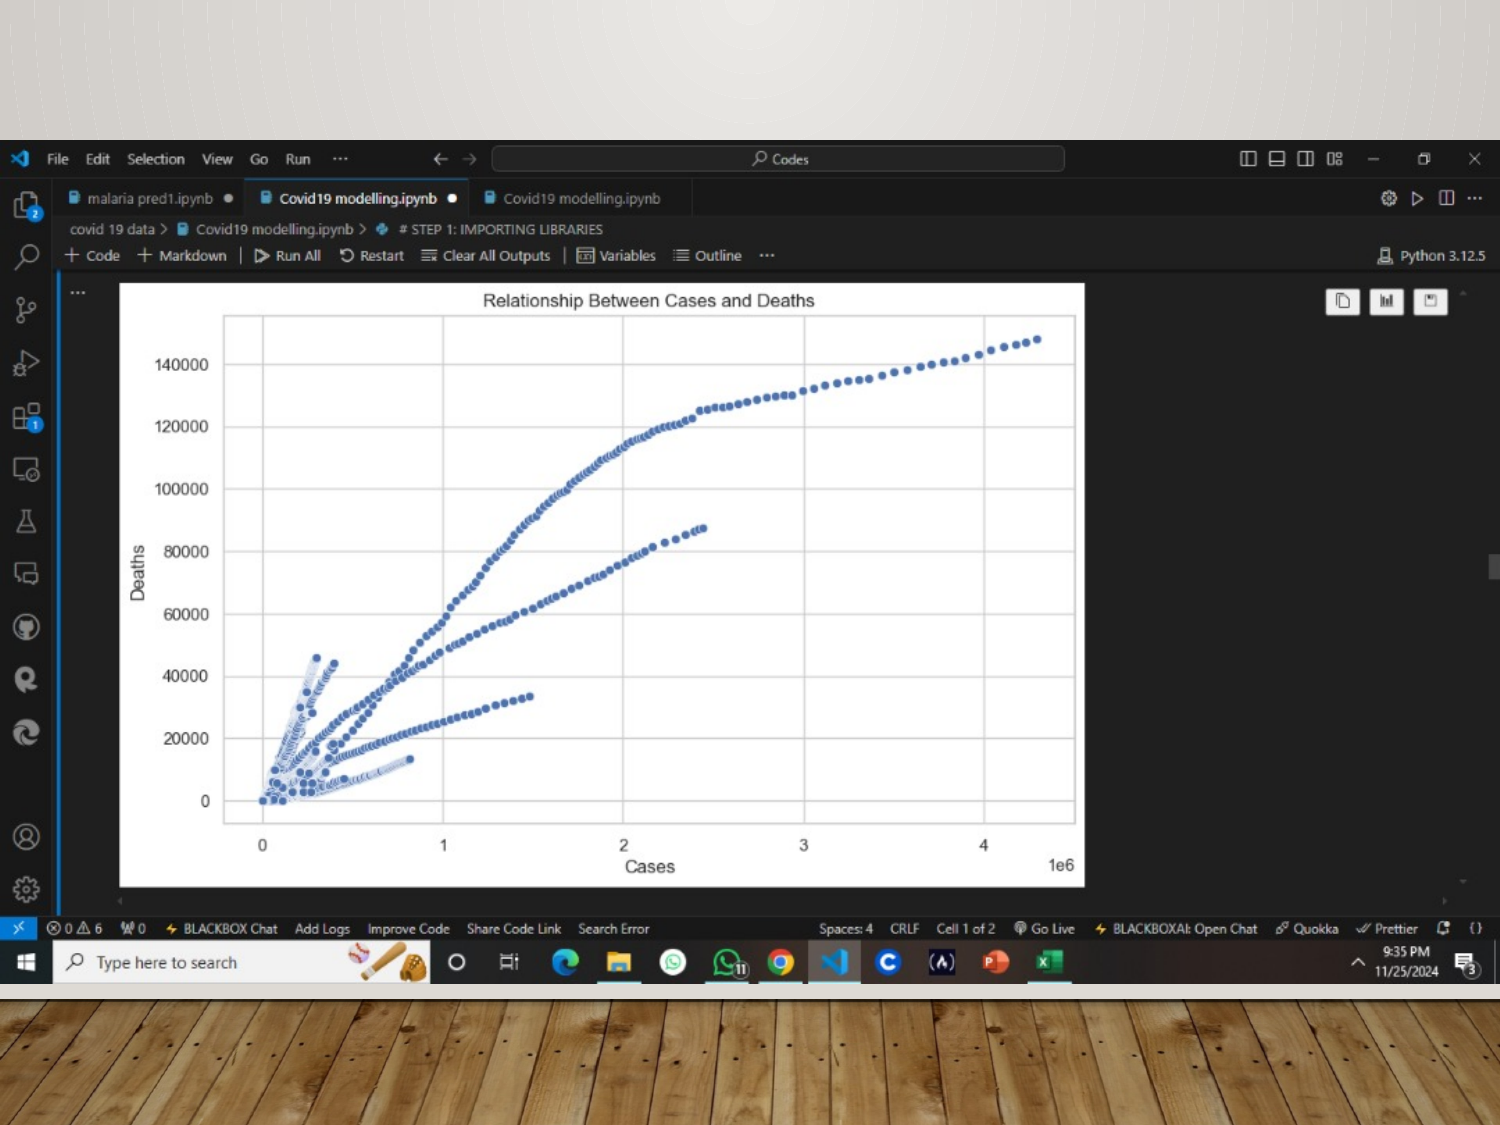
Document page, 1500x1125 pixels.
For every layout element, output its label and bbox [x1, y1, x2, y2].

picture [0, 140, 1500, 985]
picture [0, 999, 1500, 1125]
